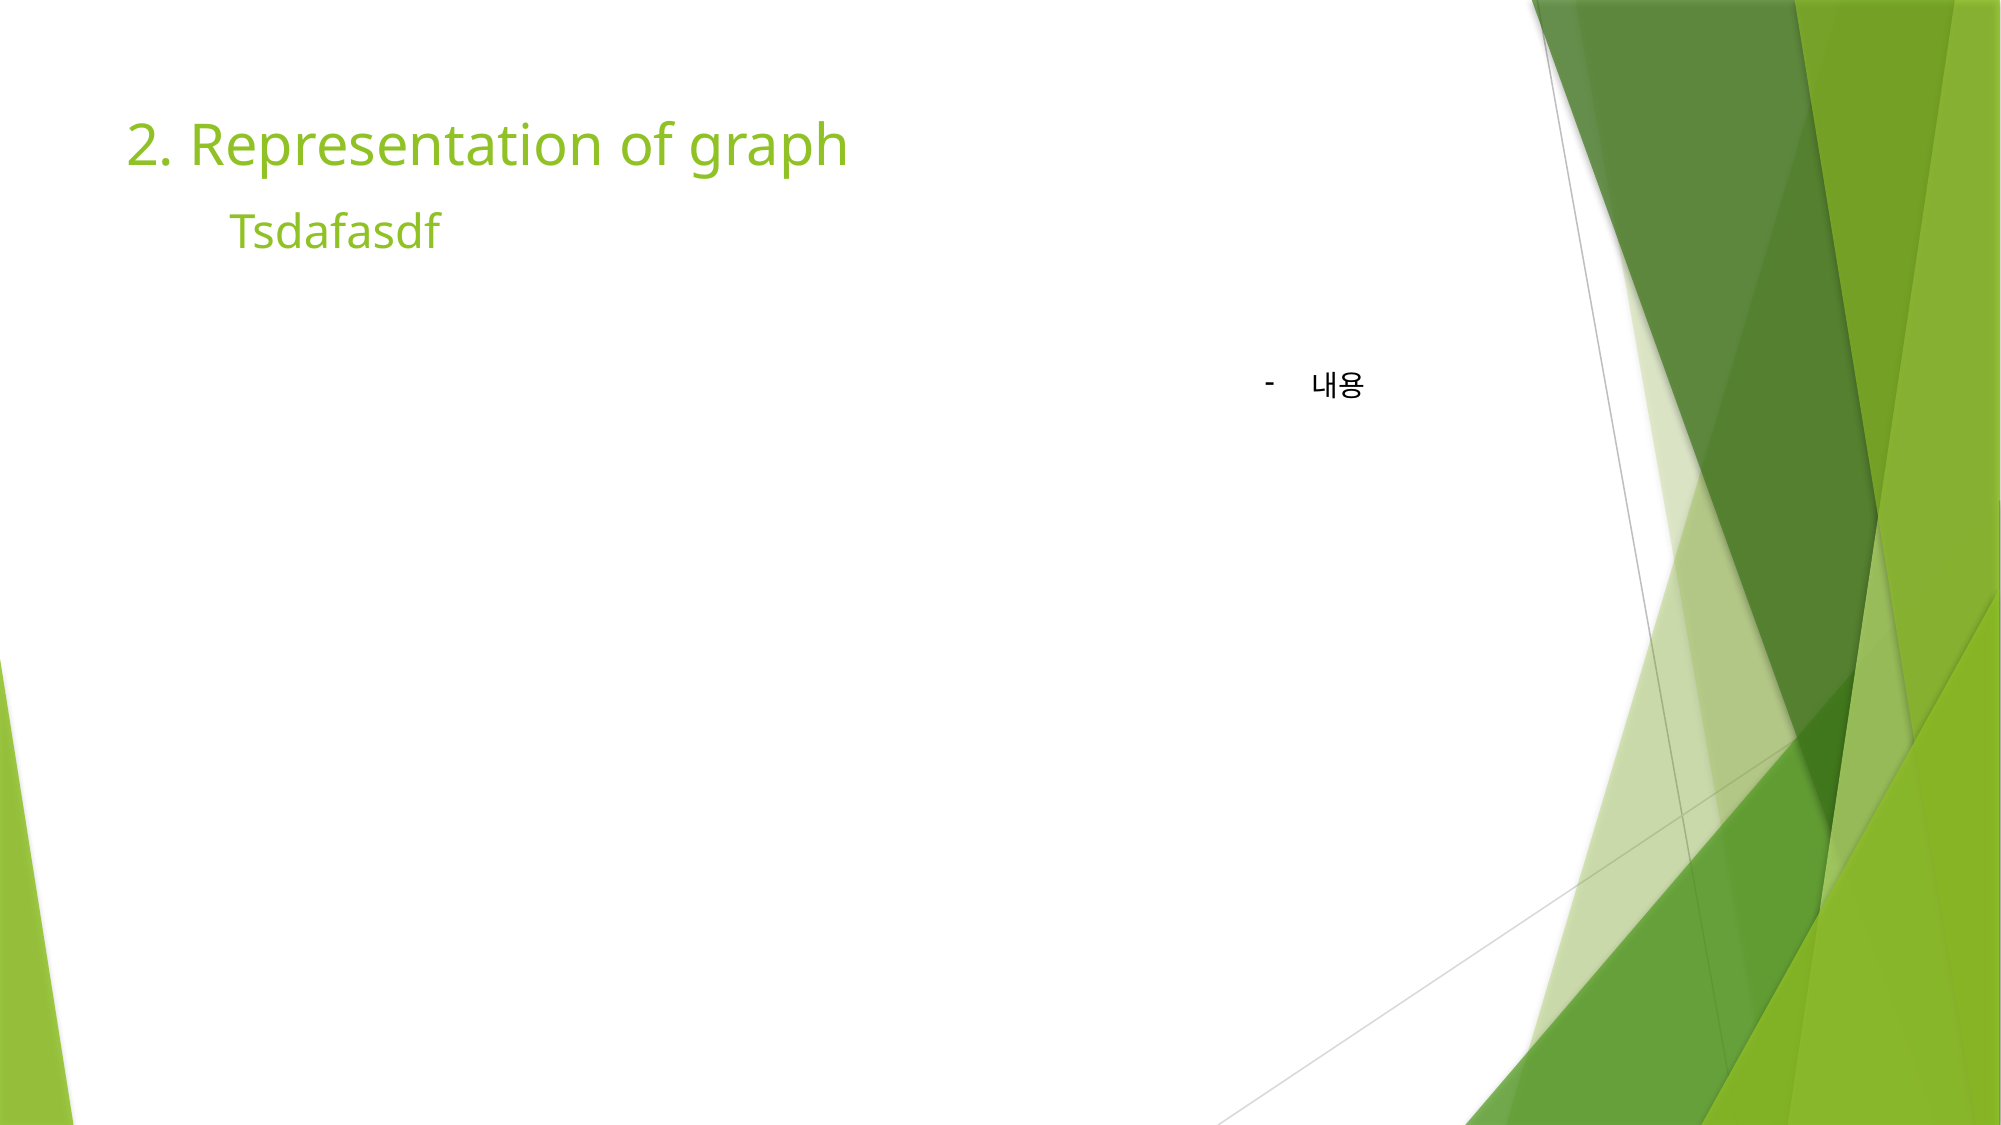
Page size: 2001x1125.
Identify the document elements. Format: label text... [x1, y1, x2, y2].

title 2. Representation of graph [111, 99, 1522, 185]
text_box 내용 [1250, 360, 1984, 410]
text_box Tsdafasdf [214, 193, 1531, 266]
